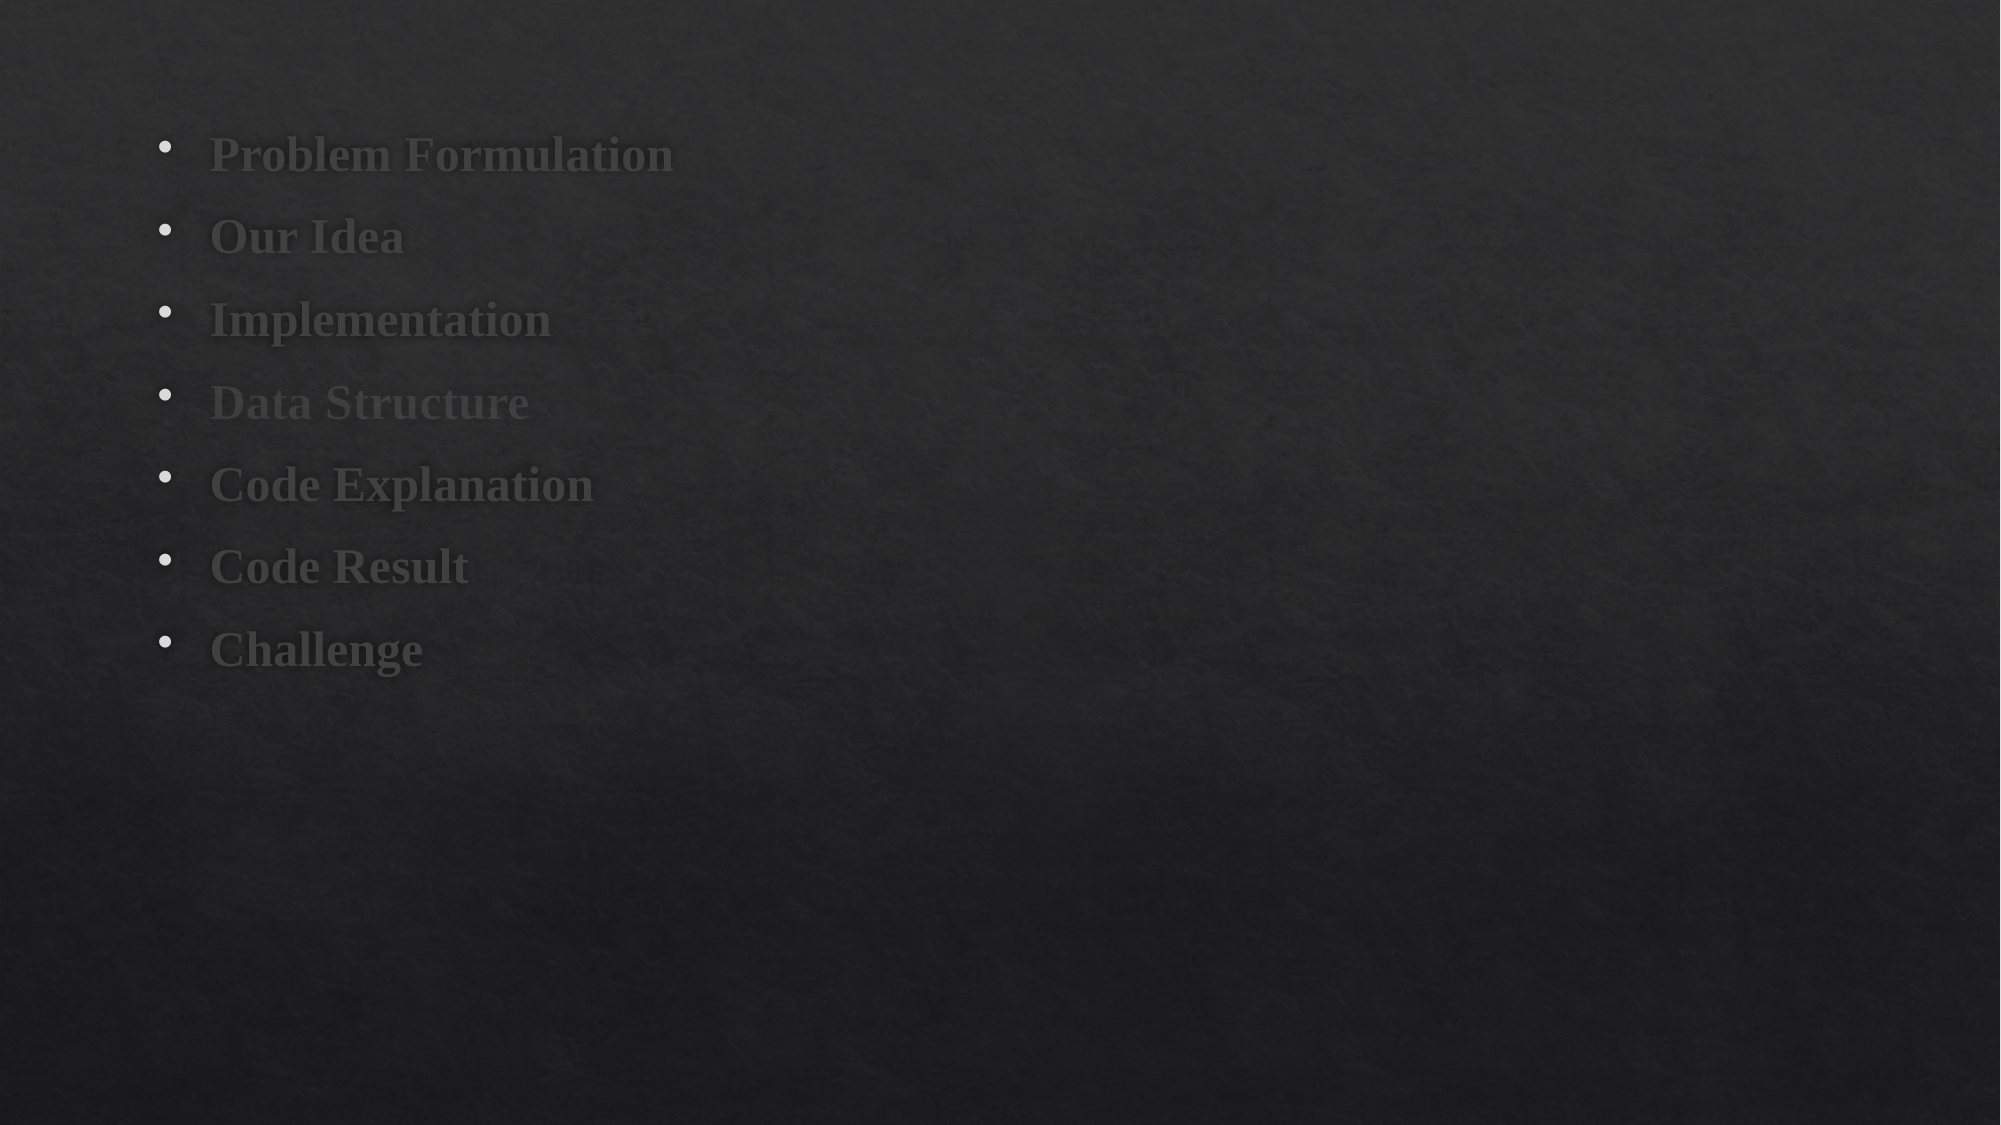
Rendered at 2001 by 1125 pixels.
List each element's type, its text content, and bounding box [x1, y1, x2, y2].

text_box Problem Formulation Our Idea Implementation Data Structure Code Explanation Code Result Challenge [138, 113, 1849, 950]
